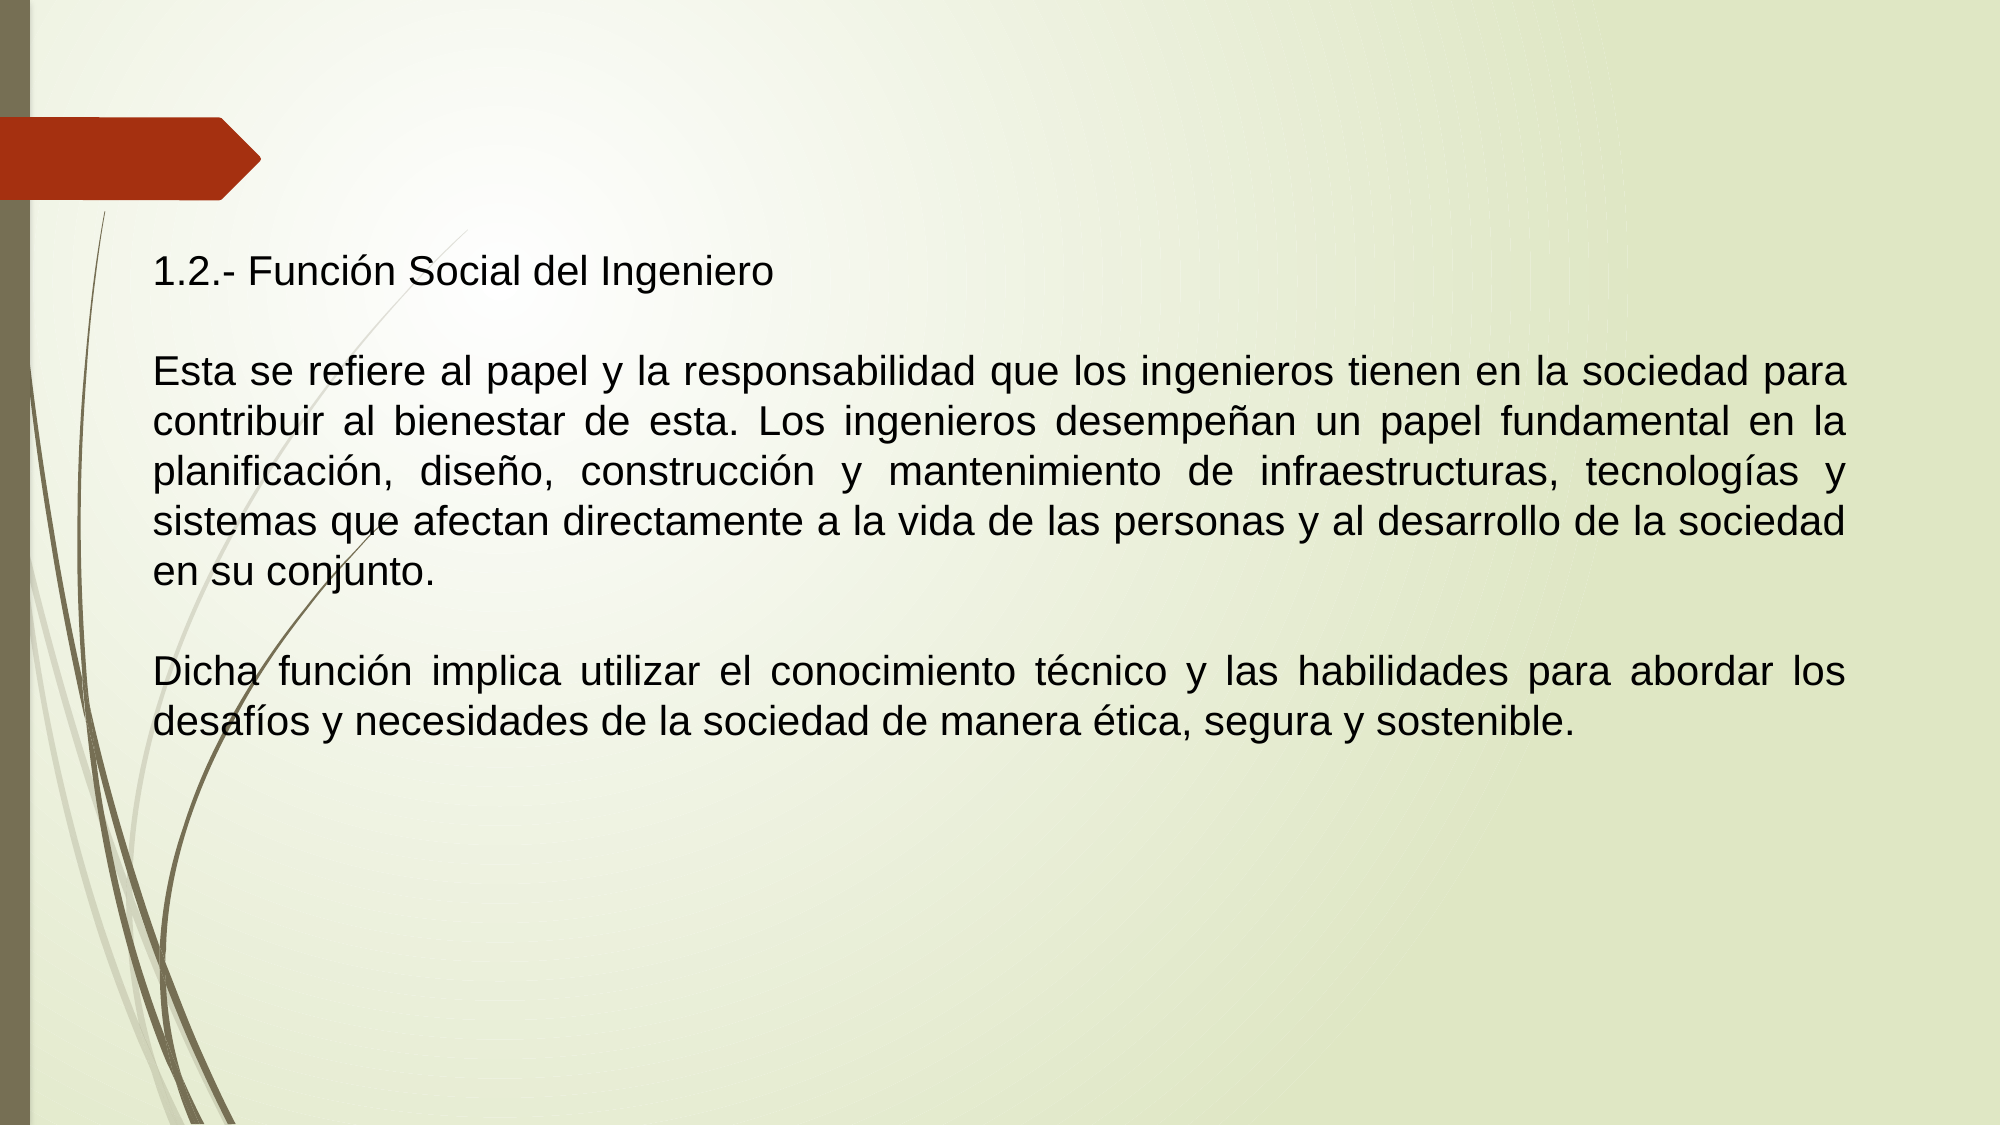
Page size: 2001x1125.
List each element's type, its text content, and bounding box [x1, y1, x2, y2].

text_box 1.2.- Función Social del Ingeniero Esta se refiere al papel y la responsabilidad que los ingenieros tienen en la sociedad para contribuir al bienestar de esta. Los ingenieros desempeñan un papel fundamental en la planificación, diseño, construcción y mantenimiento de infraestructuras, tecnologías y sistemas que afectan directamente a la vida de las personas y al desarrollo de la sociedad en su conjunto. Dicha función implica utilizar el conocimiento técnico y las habilidades para abordar los desafíos y necesidades de la sociedad de manera ética, segura y sostenible. [137, 236, 1862, 752]
